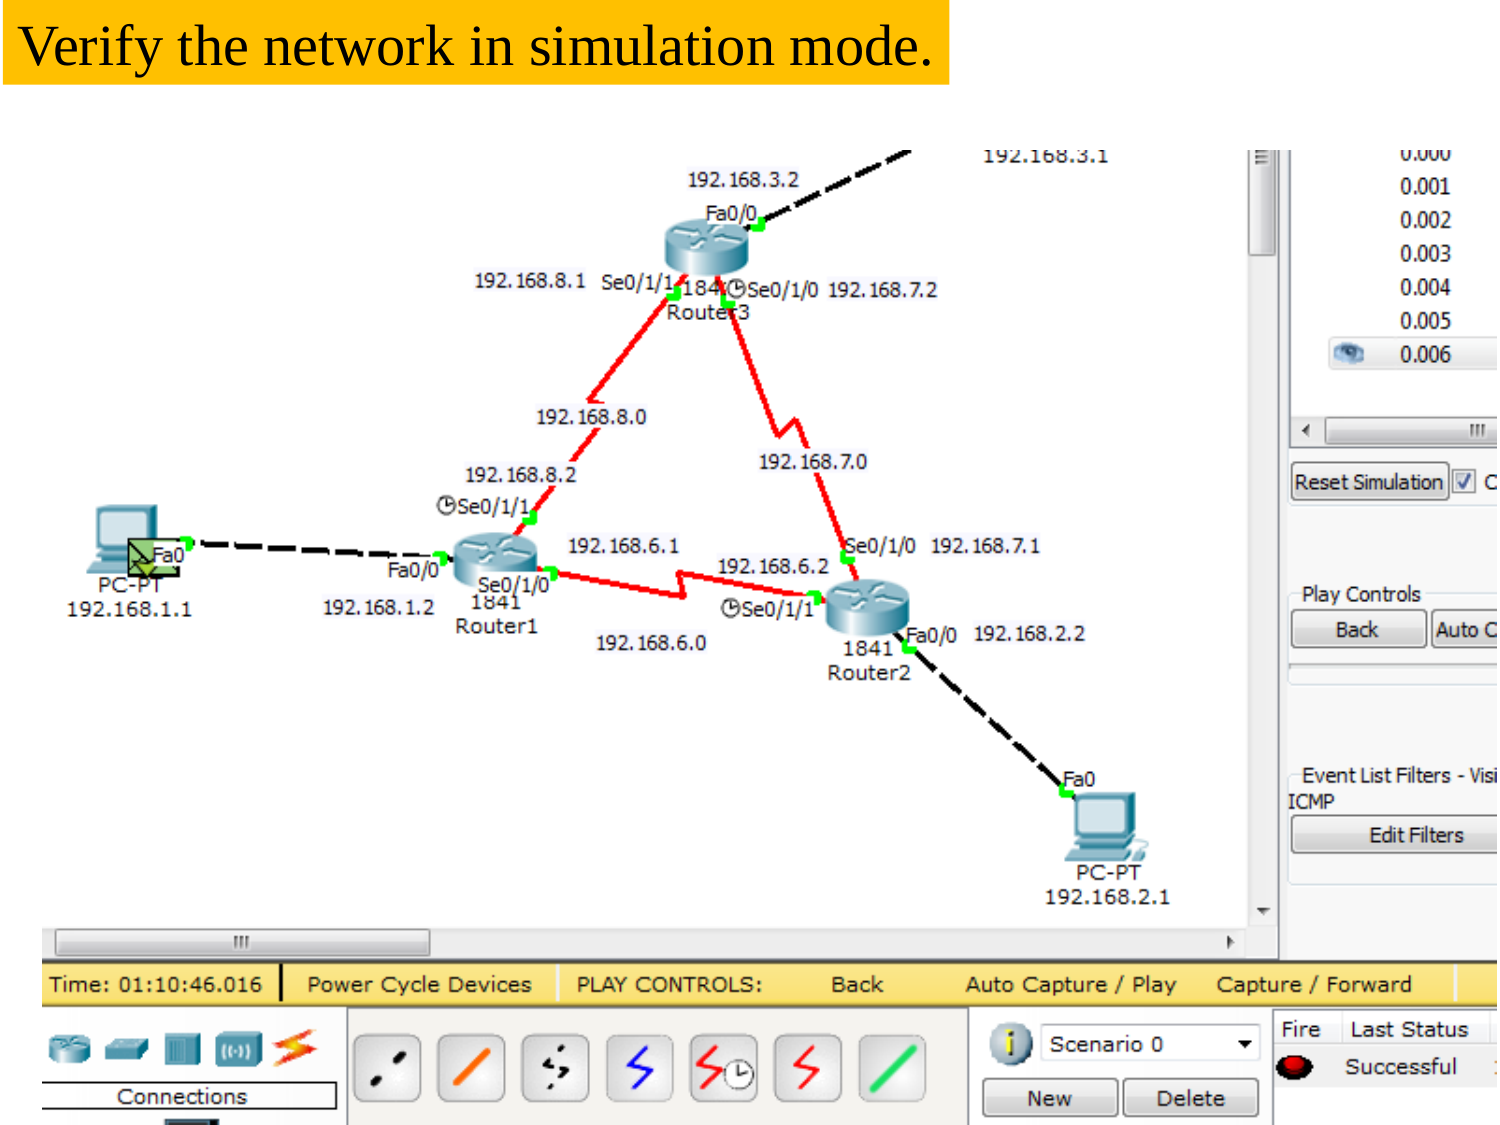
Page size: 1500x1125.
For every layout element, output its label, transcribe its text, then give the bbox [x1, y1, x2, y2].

picture [42, 150, 1498, 1125]
text_box Verify the network in simulation mode. [2, 0, 950, 85]
